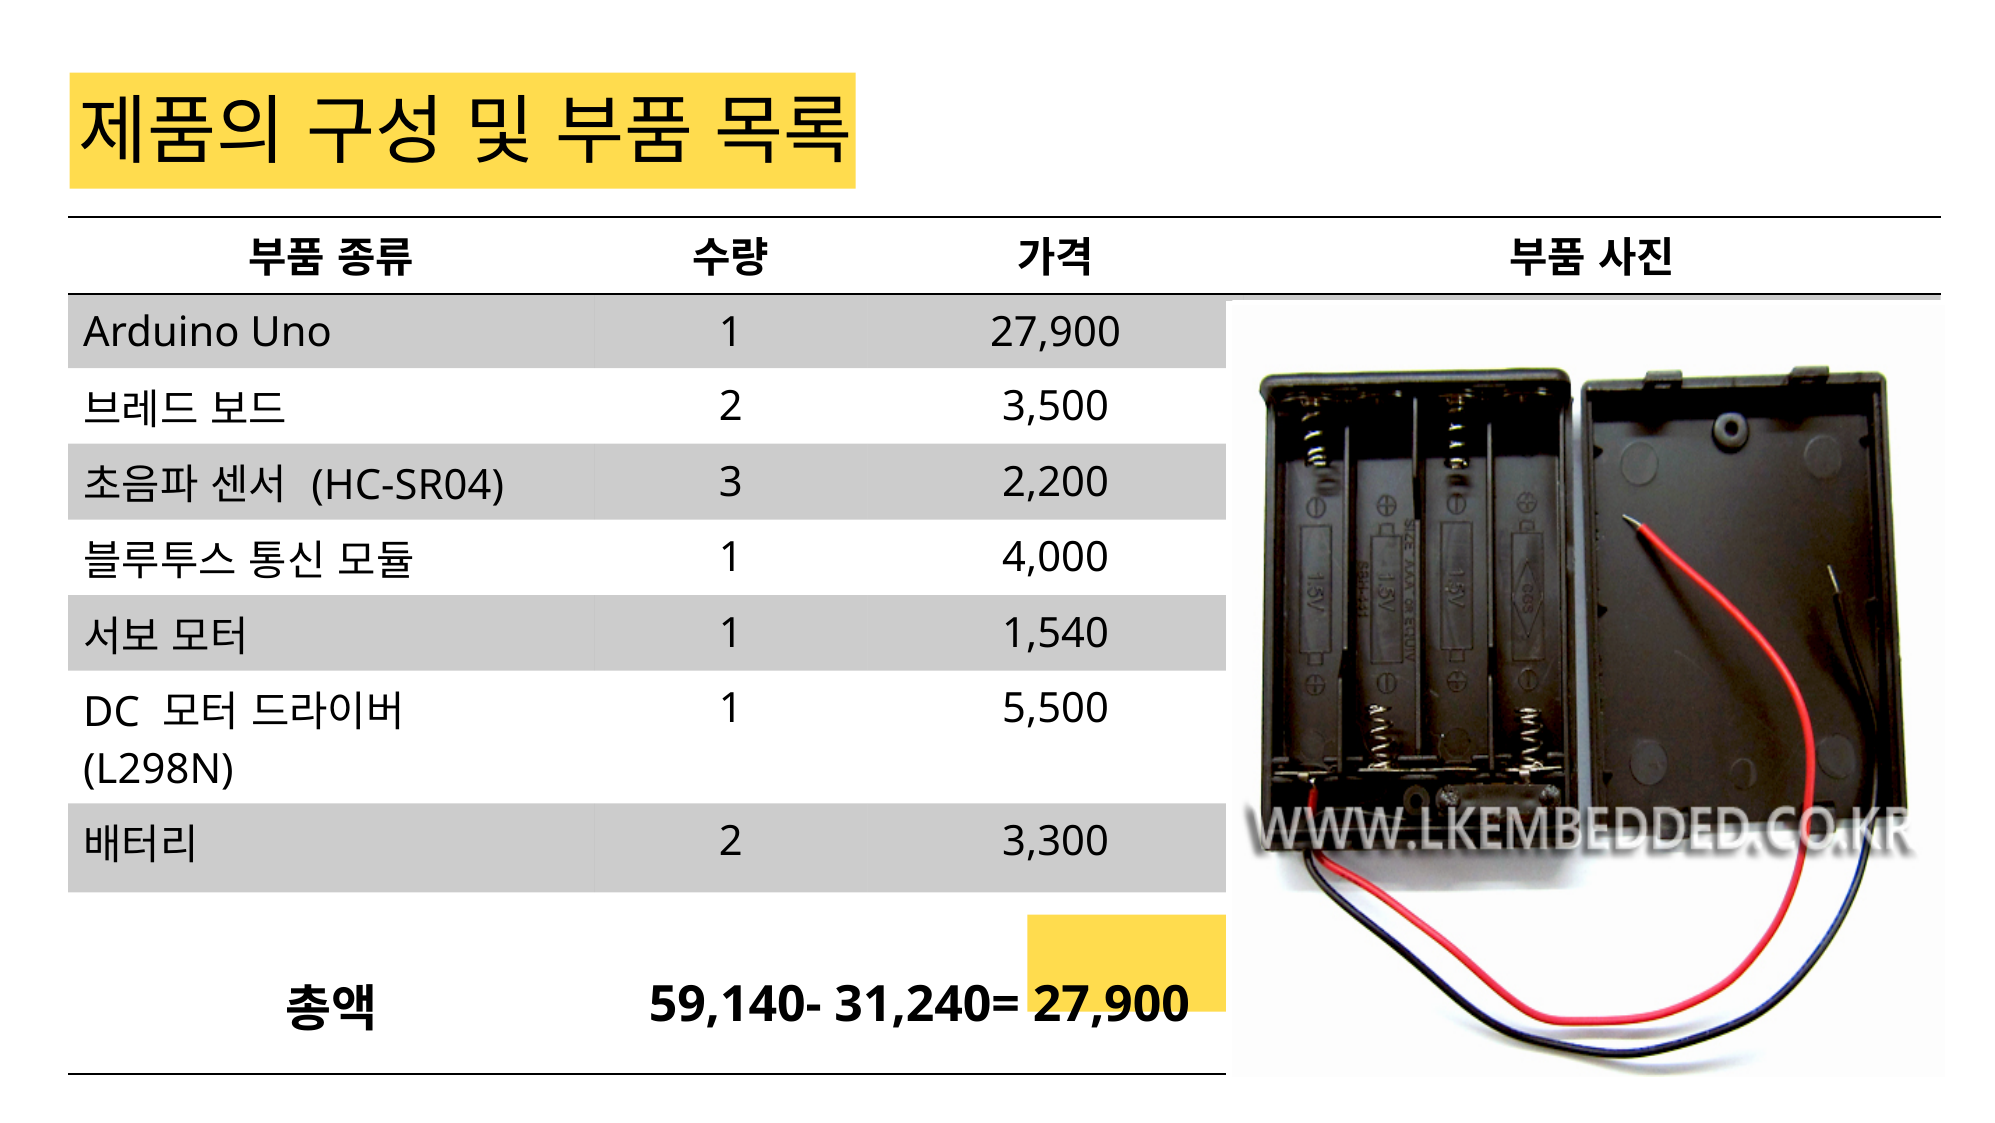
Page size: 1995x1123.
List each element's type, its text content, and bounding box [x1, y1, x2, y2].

table_cell 2,200 [867, 444, 1220, 520]
table_cell 블루투스 통신 모듈 [68, 520, 594, 595]
table_cell 서보 모터 [68, 595, 594, 671]
table_cell 1 [594, 520, 867, 595]
table_cell 1 [594, 671, 867, 803]
picture [1225, 300, 1946, 1081]
table_cell 2 [594, 368, 867, 444]
table_cell 브레드 보드 [68, 368, 594, 444]
table_cell DC 모터 드라이버 (L298N) [68, 671, 594, 803]
table_cell [1244, 295, 1941, 299]
text_box 제품의 구성 및 부품 목록 [78, 82, 1237, 174]
table_cell 2 [594, 803, 867, 892]
table_cell 3 [594, 444, 867, 520]
table_cell 59,140- 31,240= 27,900 [594, 892, 1220, 1073]
table_cell 5,500 [867, 671, 1220, 803]
table_cell 27,900 [867, 295, 1244, 368]
table_cell 4,000 [867, 520, 1220, 595]
table_header 수량 [594, 218, 867, 293]
table_cell 1 [594, 595, 867, 671]
table_header 부품 종류 [68, 218, 594, 293]
table_cell 초음파 센서 (HC-SR04) [68, 444, 594, 520]
table_header 부품 사진 [1244, 218, 1941, 293]
table_cell 배터리 [68, 803, 594, 892]
table_cell 3,500 [867, 368, 1220, 444]
table_header 가격 [867, 218, 1244, 293]
text_box [68, 71, 858, 191]
table_cell 1,540 [867, 595, 1220, 671]
table_cell 총액 [68, 892, 594, 1073]
table_cell Arduino Uno [68, 295, 594, 368]
table_cell 1 [594, 295, 867, 368]
table_cell 3,300 [867, 803, 1220, 892]
